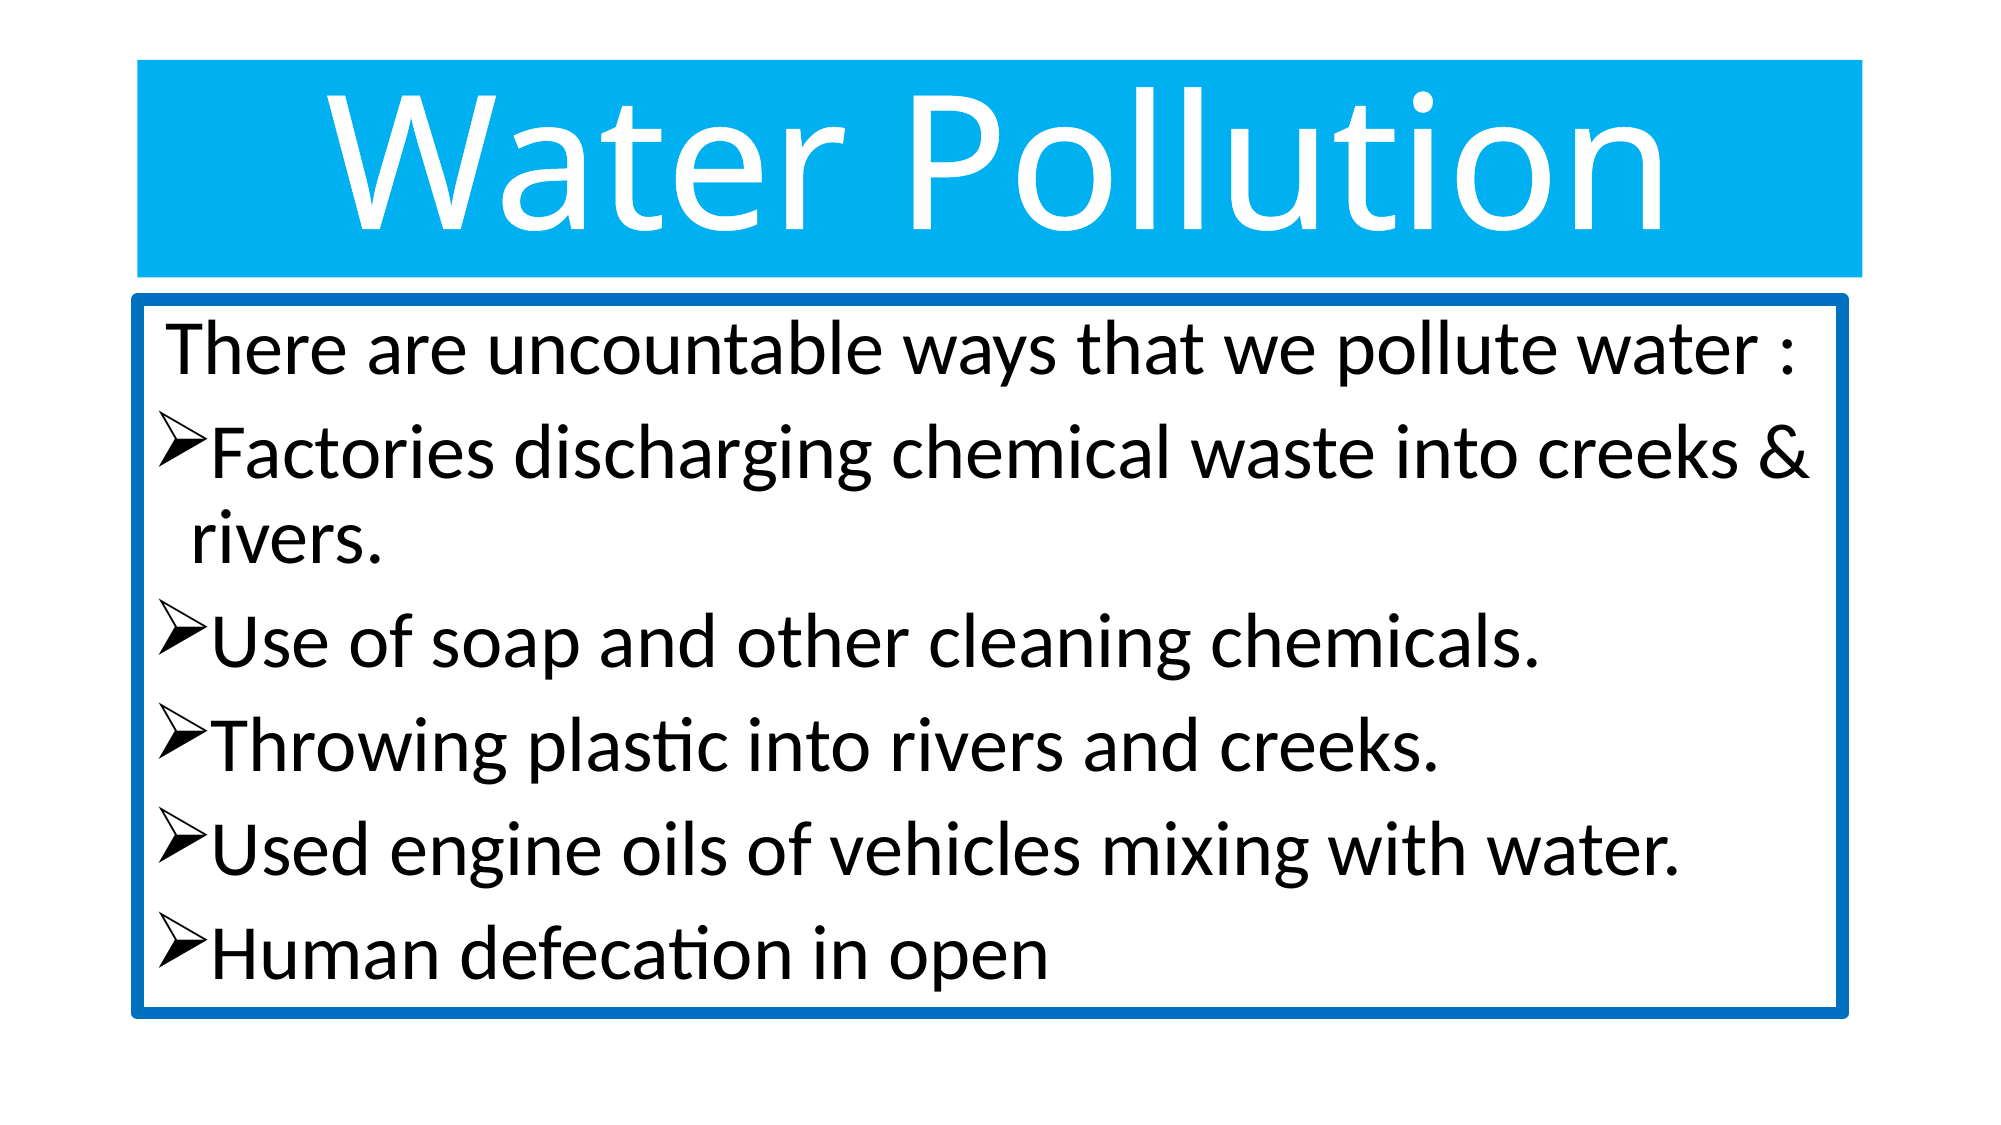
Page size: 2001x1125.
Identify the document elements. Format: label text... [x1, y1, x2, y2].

list There are uncountable ways that we pollute water : Factories discharging chemical waste into creeks & rivers. Use of soap and other cleaning chemicals. Throwing plastic into rivers and creeks. Used engine oils of vehicles mixing with water. Human defecation in open [137, 299, 1843, 1014]
title Water Pollution [137, 59, 1863, 278]
